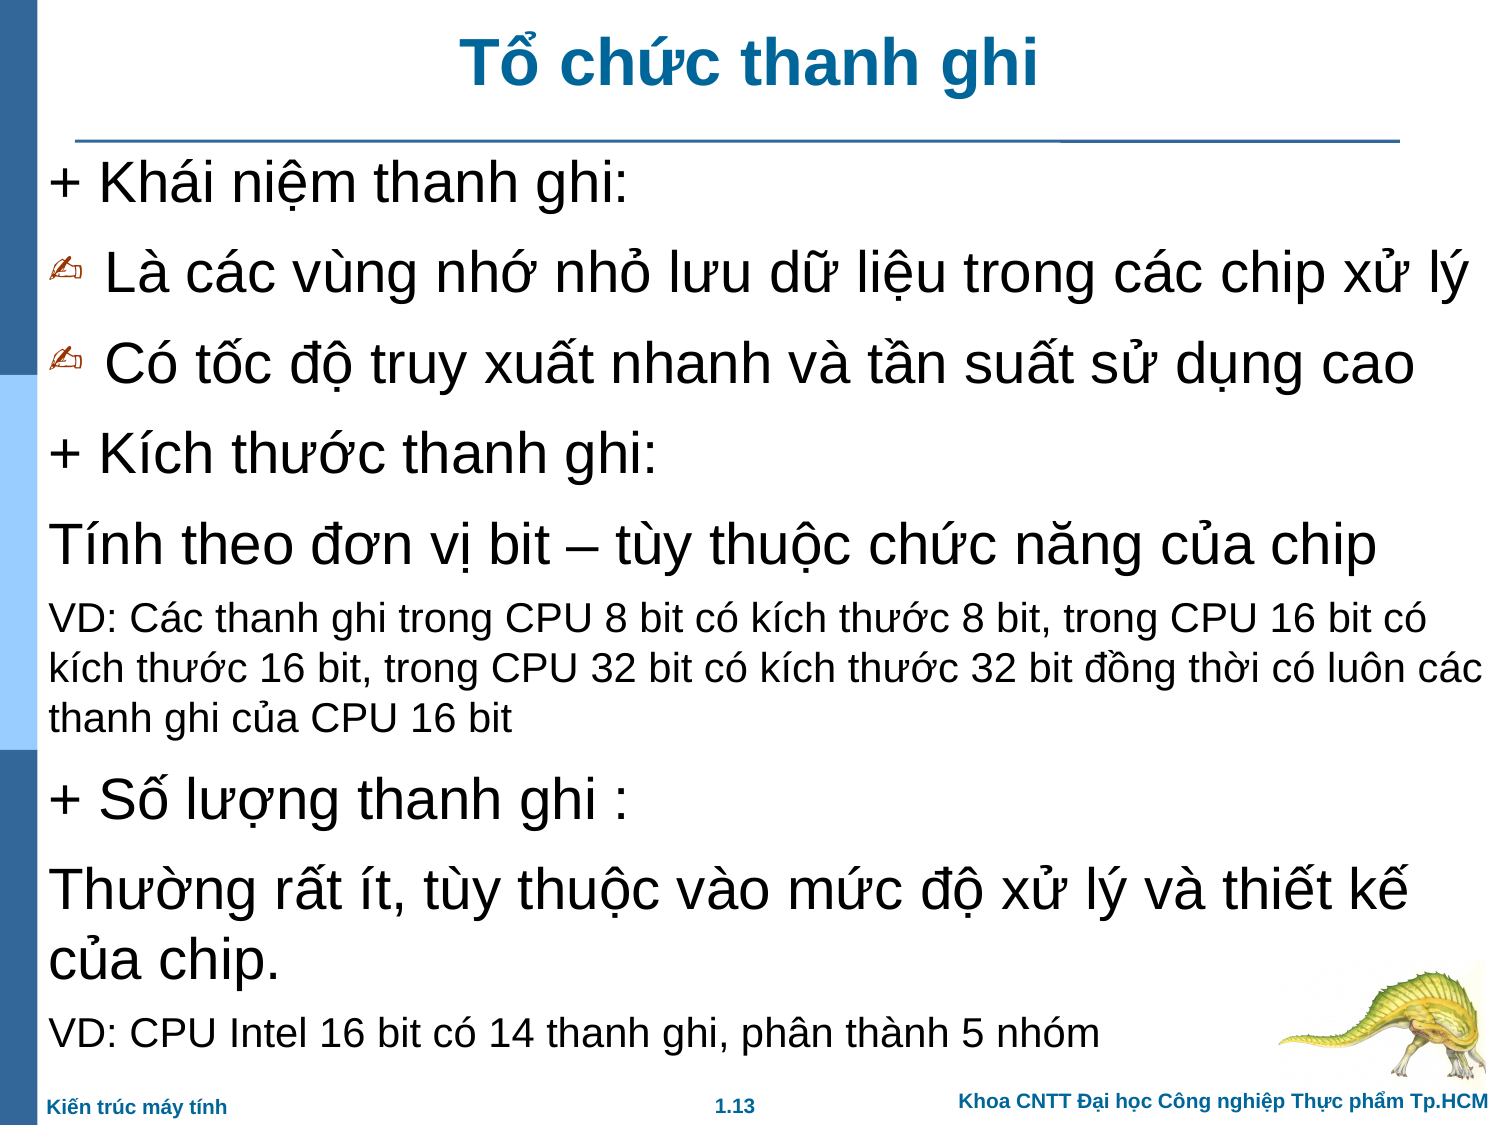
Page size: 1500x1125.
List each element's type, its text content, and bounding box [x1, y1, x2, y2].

list + Khái niệm thanh ghi: Là các vùng nhớ nhỏ lưu dữ liệu trong các chip xử lý Có tốc độ truy xuất nhanh và tần suất sử dụng cao + Kích thước thanh ghi: Tính theo đơn vị bit – tùy thuộc chức năng của chip VD: Các thanh ghi trong CPU 8 bit có kích thước 8 bit, trong CPU 16 bit có kích thước 16 bit, trong CPU 32 bit có kích thước 32 bit đồng thời có luôn các thanh ghi của CPU 16 bit + Số lượng thanh ghi : Thường rất ít, tùy thuộc vào mức độ xử lý và thiết kế của chip. VD: CPU Intel 16 bit có 14 thanh ghi, phân thành 5 nhóm [33, 136, 1500, 1125]
title Tổ chức thanh ghi [75, 0, 1425, 107]
